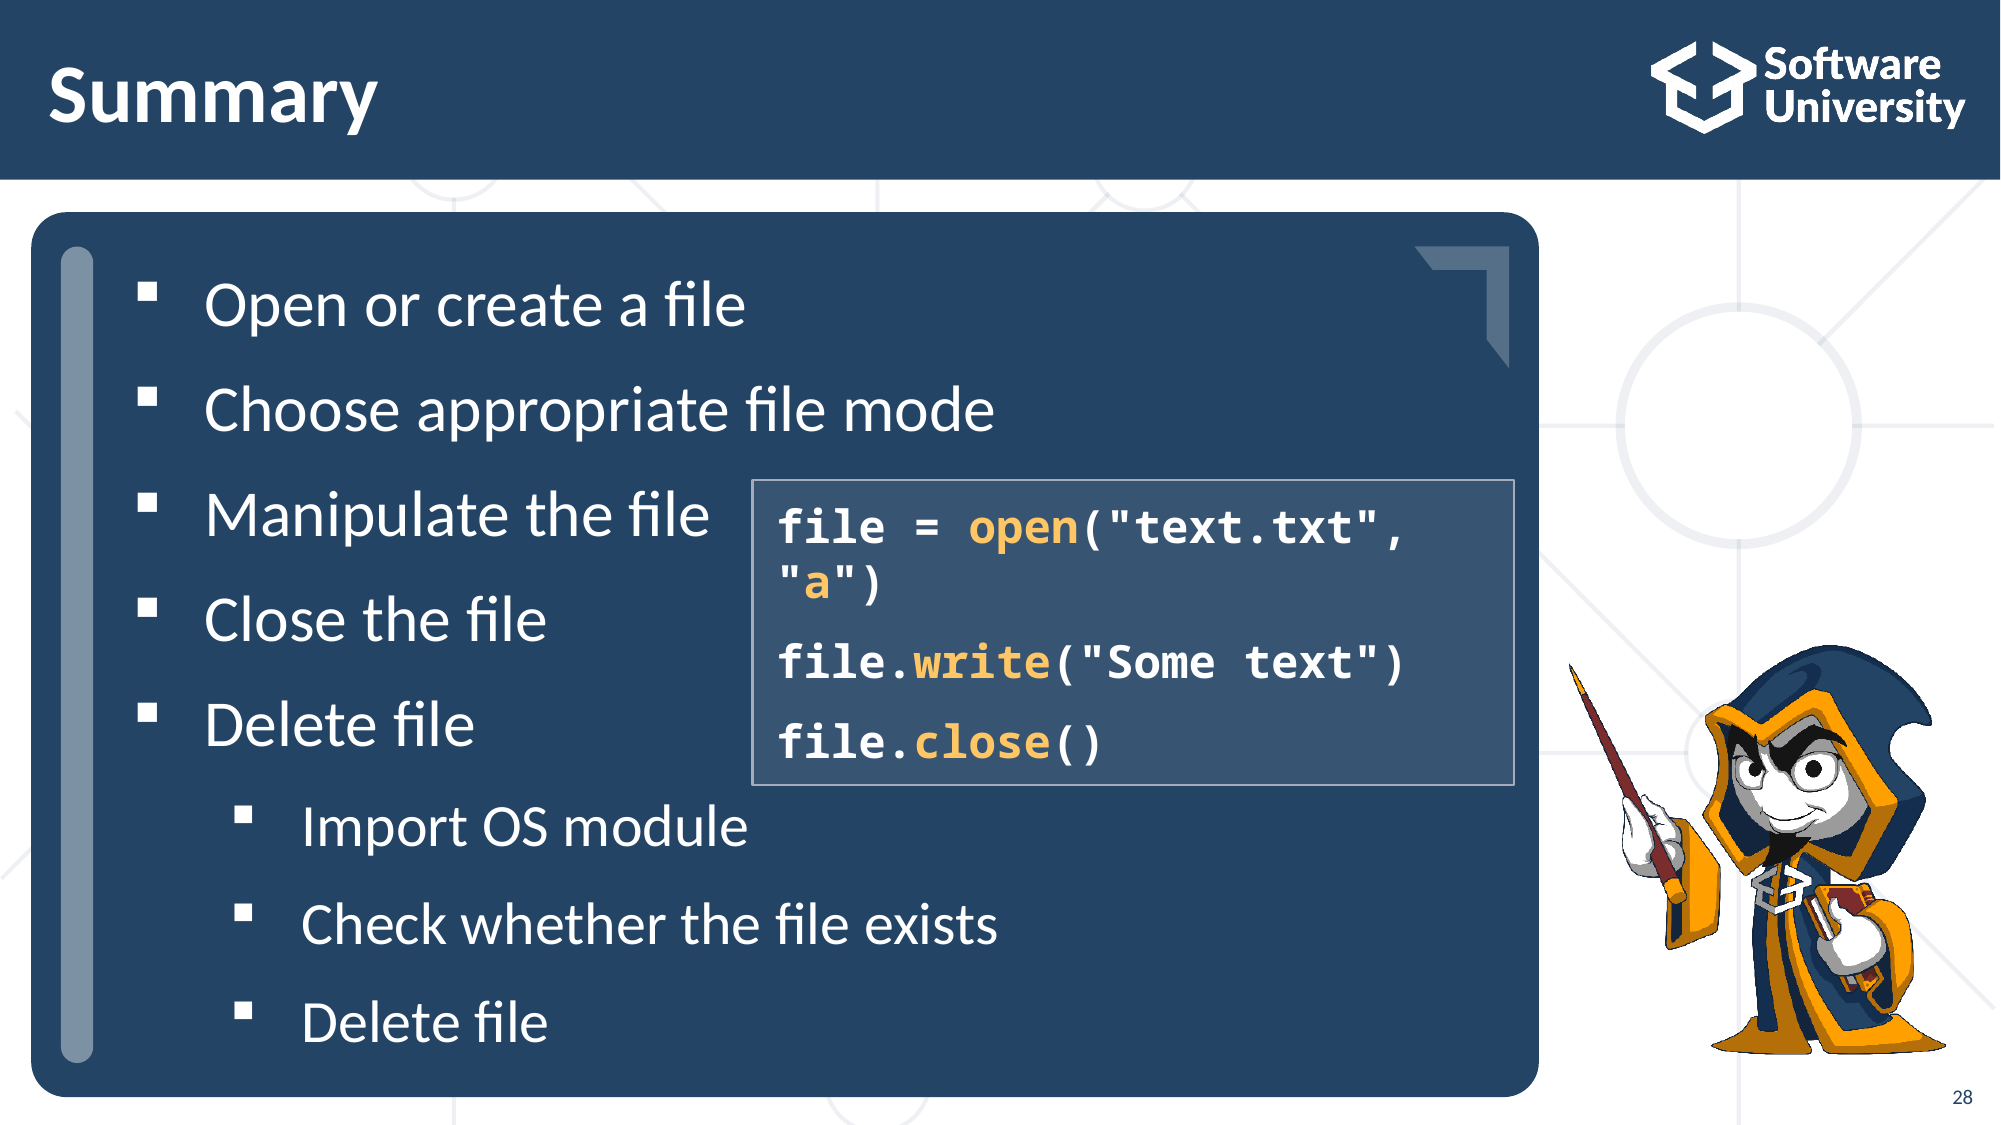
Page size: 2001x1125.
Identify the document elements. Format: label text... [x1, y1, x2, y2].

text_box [30, 211, 1540, 1098]
picture [1566, 643, 1947, 1055]
title Summary [31, 16, 1625, 162]
slide_number 28 [1927, 1067, 1989, 1117]
picture [1651, 41, 1966, 134]
